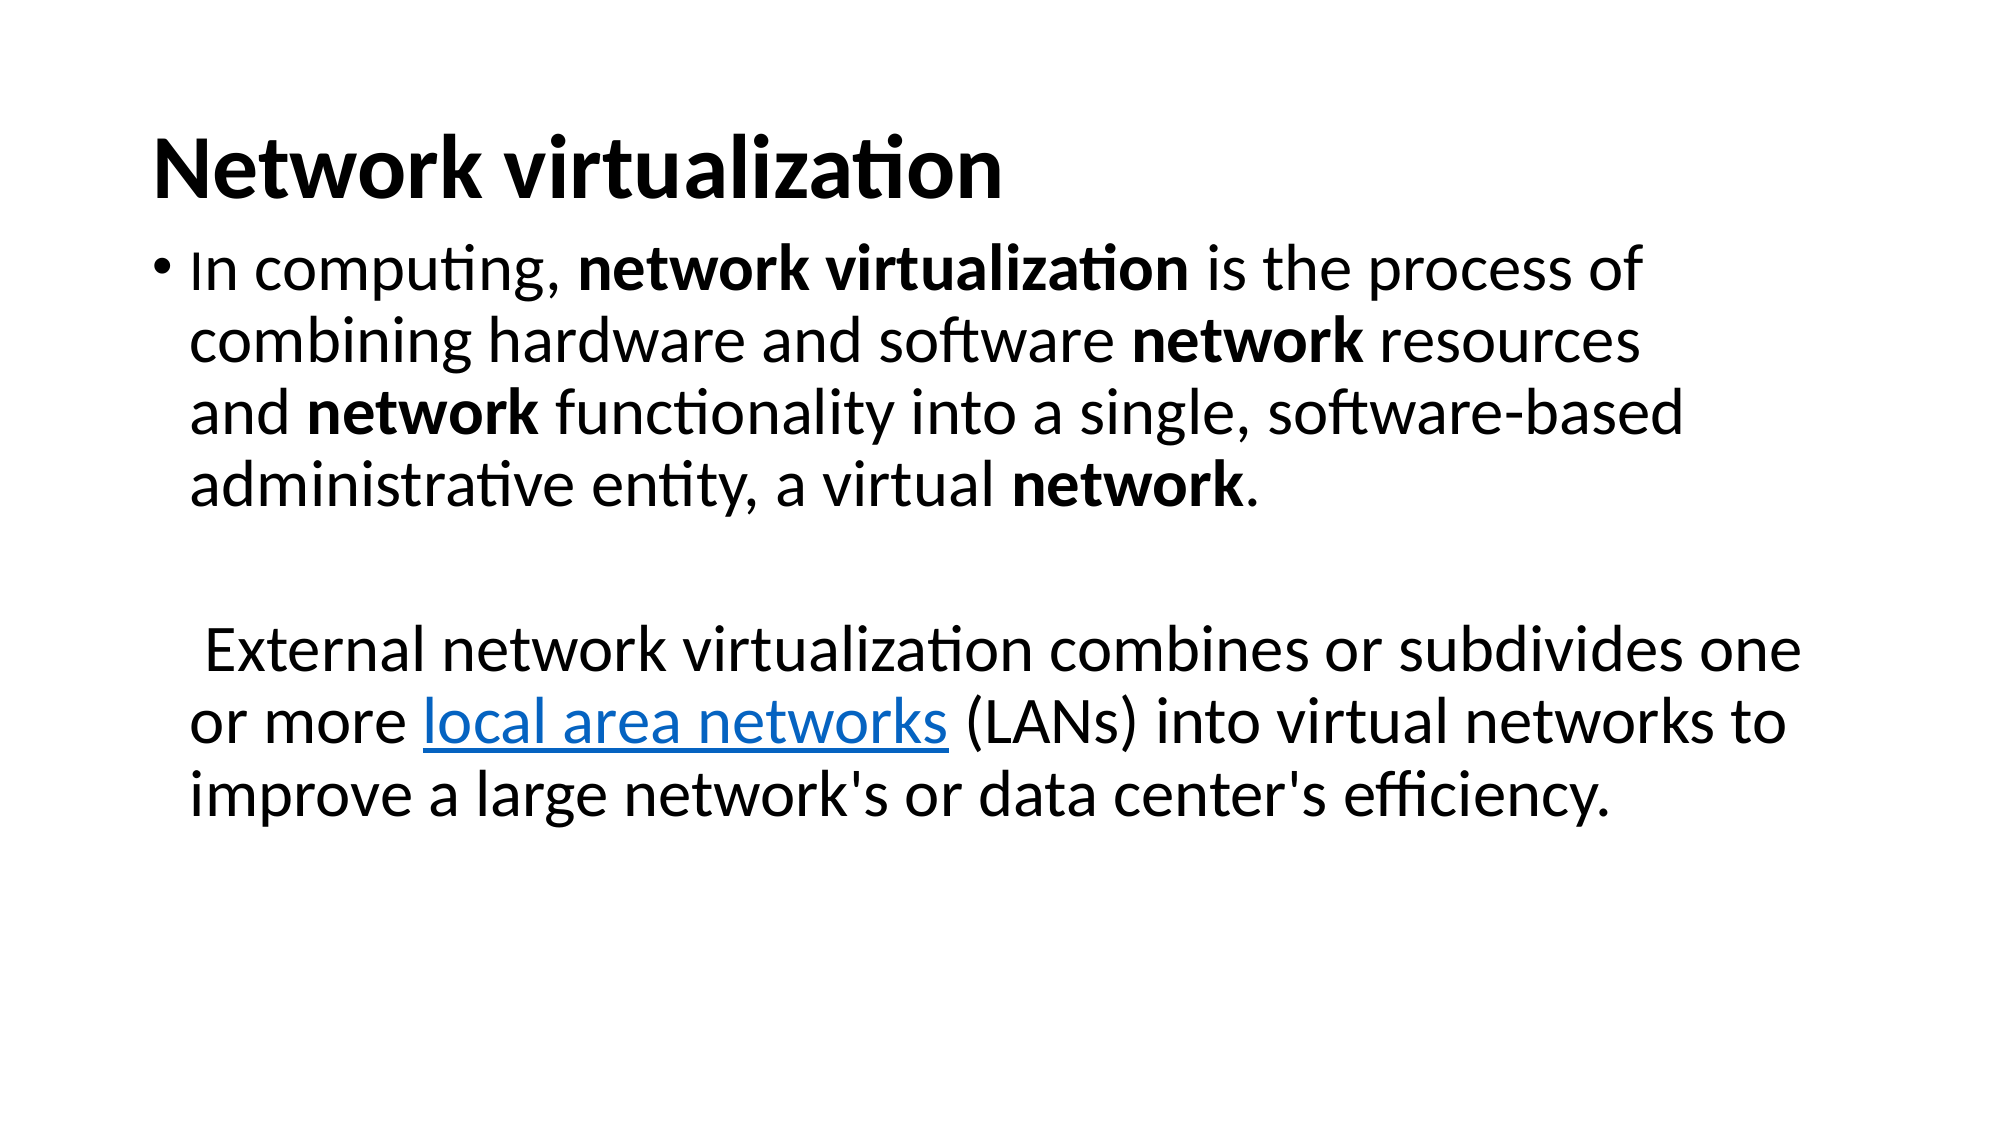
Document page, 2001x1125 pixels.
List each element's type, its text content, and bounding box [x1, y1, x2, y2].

list In computing, network virtualization is the process of combining hardware and software network resources and network functionality into a single, software-based administrative entity, a virtual network. External network virtualization combines or subdivides one or more local area networks (LANs) into virtual networks to improve a large network's or data center's efficiency. [137, 225, 1863, 1014]
title Network virtualization [137, 59, 1863, 225]
